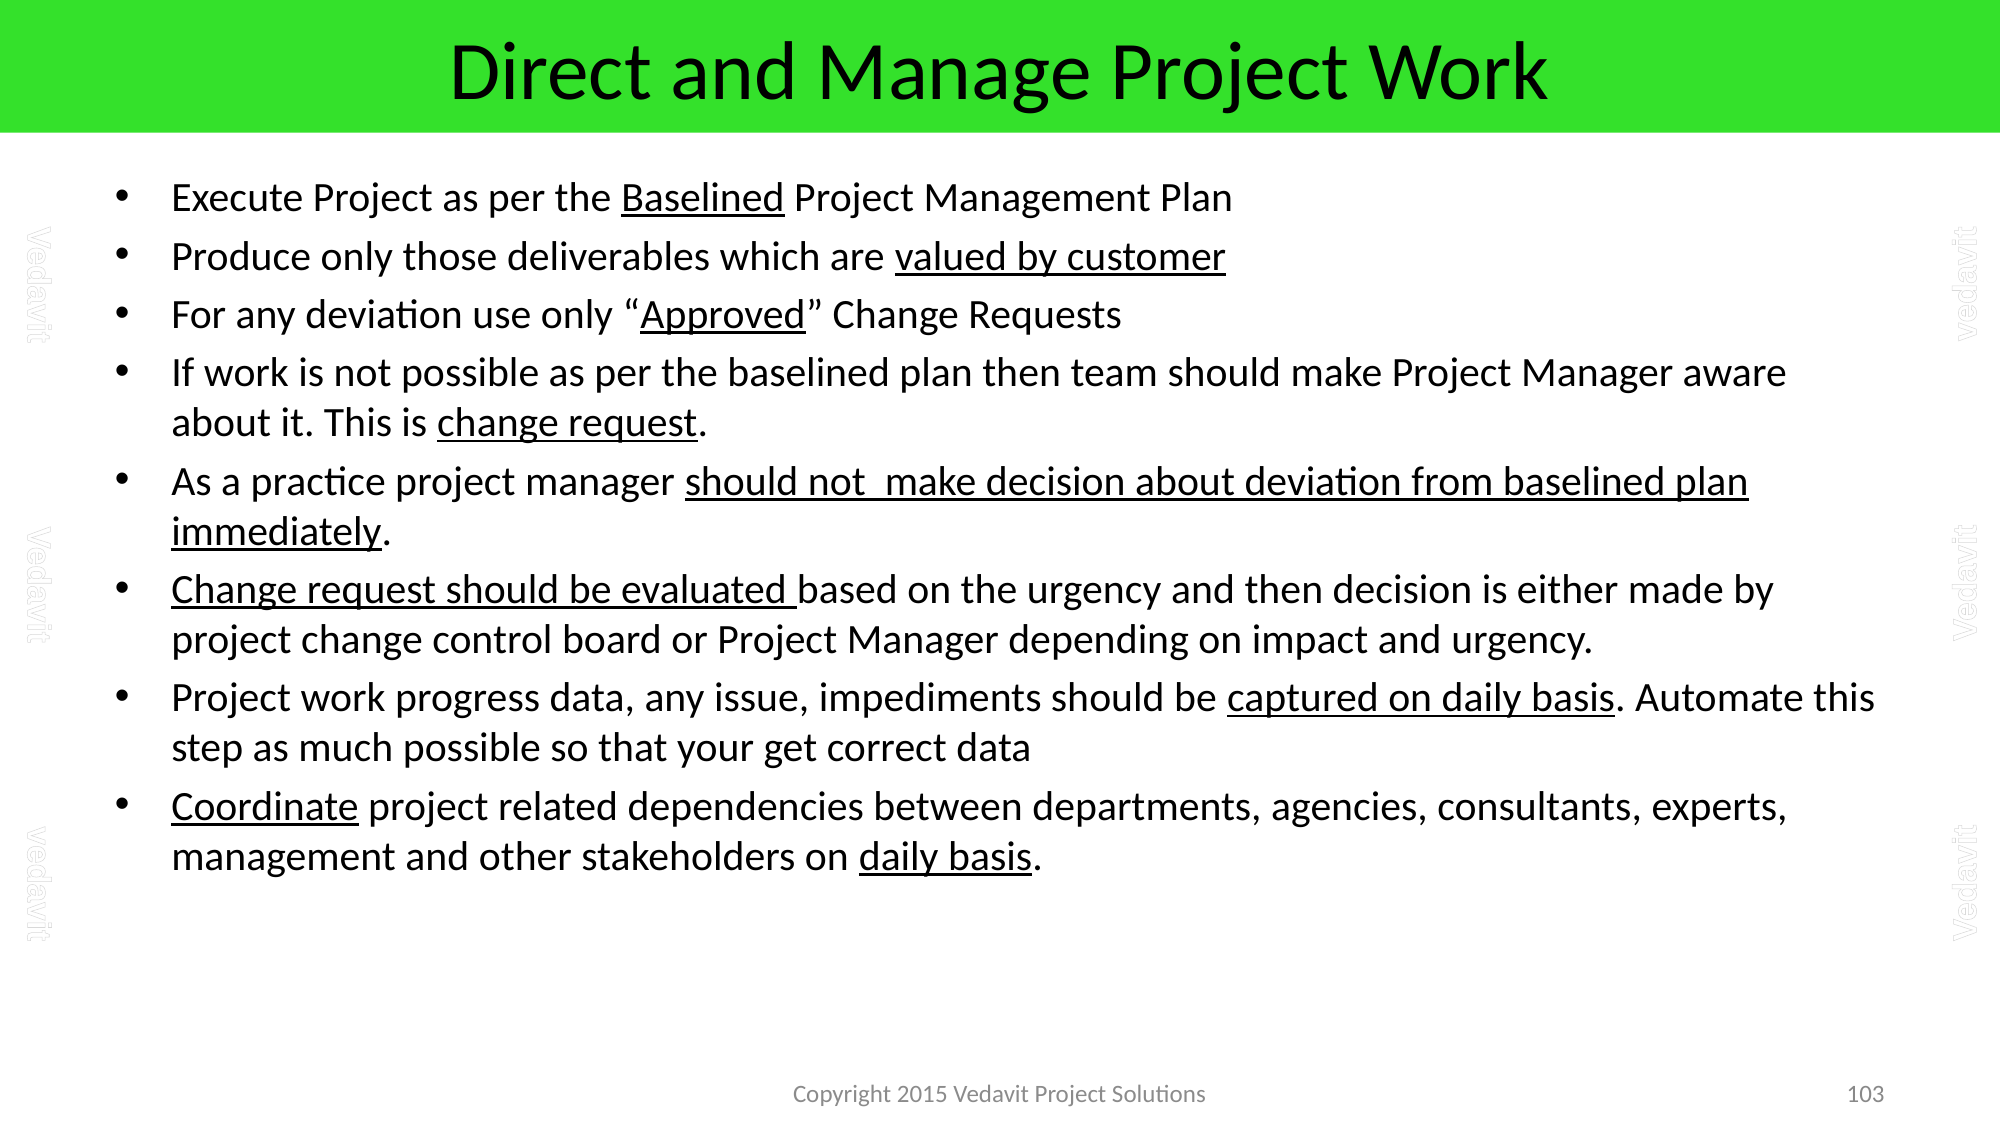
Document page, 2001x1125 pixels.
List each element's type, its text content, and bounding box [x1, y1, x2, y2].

list Execute Project as per the Baselined Project Management Plan Produce only those deliverables which are valued by customer For any deviation use only “Approved” Change Requests If work is not possible as per the baselined plan then team should make Project Manager aware about it. This is change request. As a practice project manager should not make decision about deviation from baselined plan immediately. Change request should be evaluated based on the urgency and then decision is either made by project change control board or Project Manager depending on impact and urgency. Project work progress data, any issue, impediments should be captured on daily basis. Automate this step as much possible so that your get correct data Coordinate project related dependencies between departments, agencies, consultants, experts, management and other stakeholders on daily basis. [99, 162, 1900, 1000]
slide_number 103 [1433, 1062, 1900, 1123]
footer Copyright 2015 Vedavit Project Solutions [683, 1062, 1317, 1123]
title Direct and Manage Project Work [0, 0, 2000, 133]
